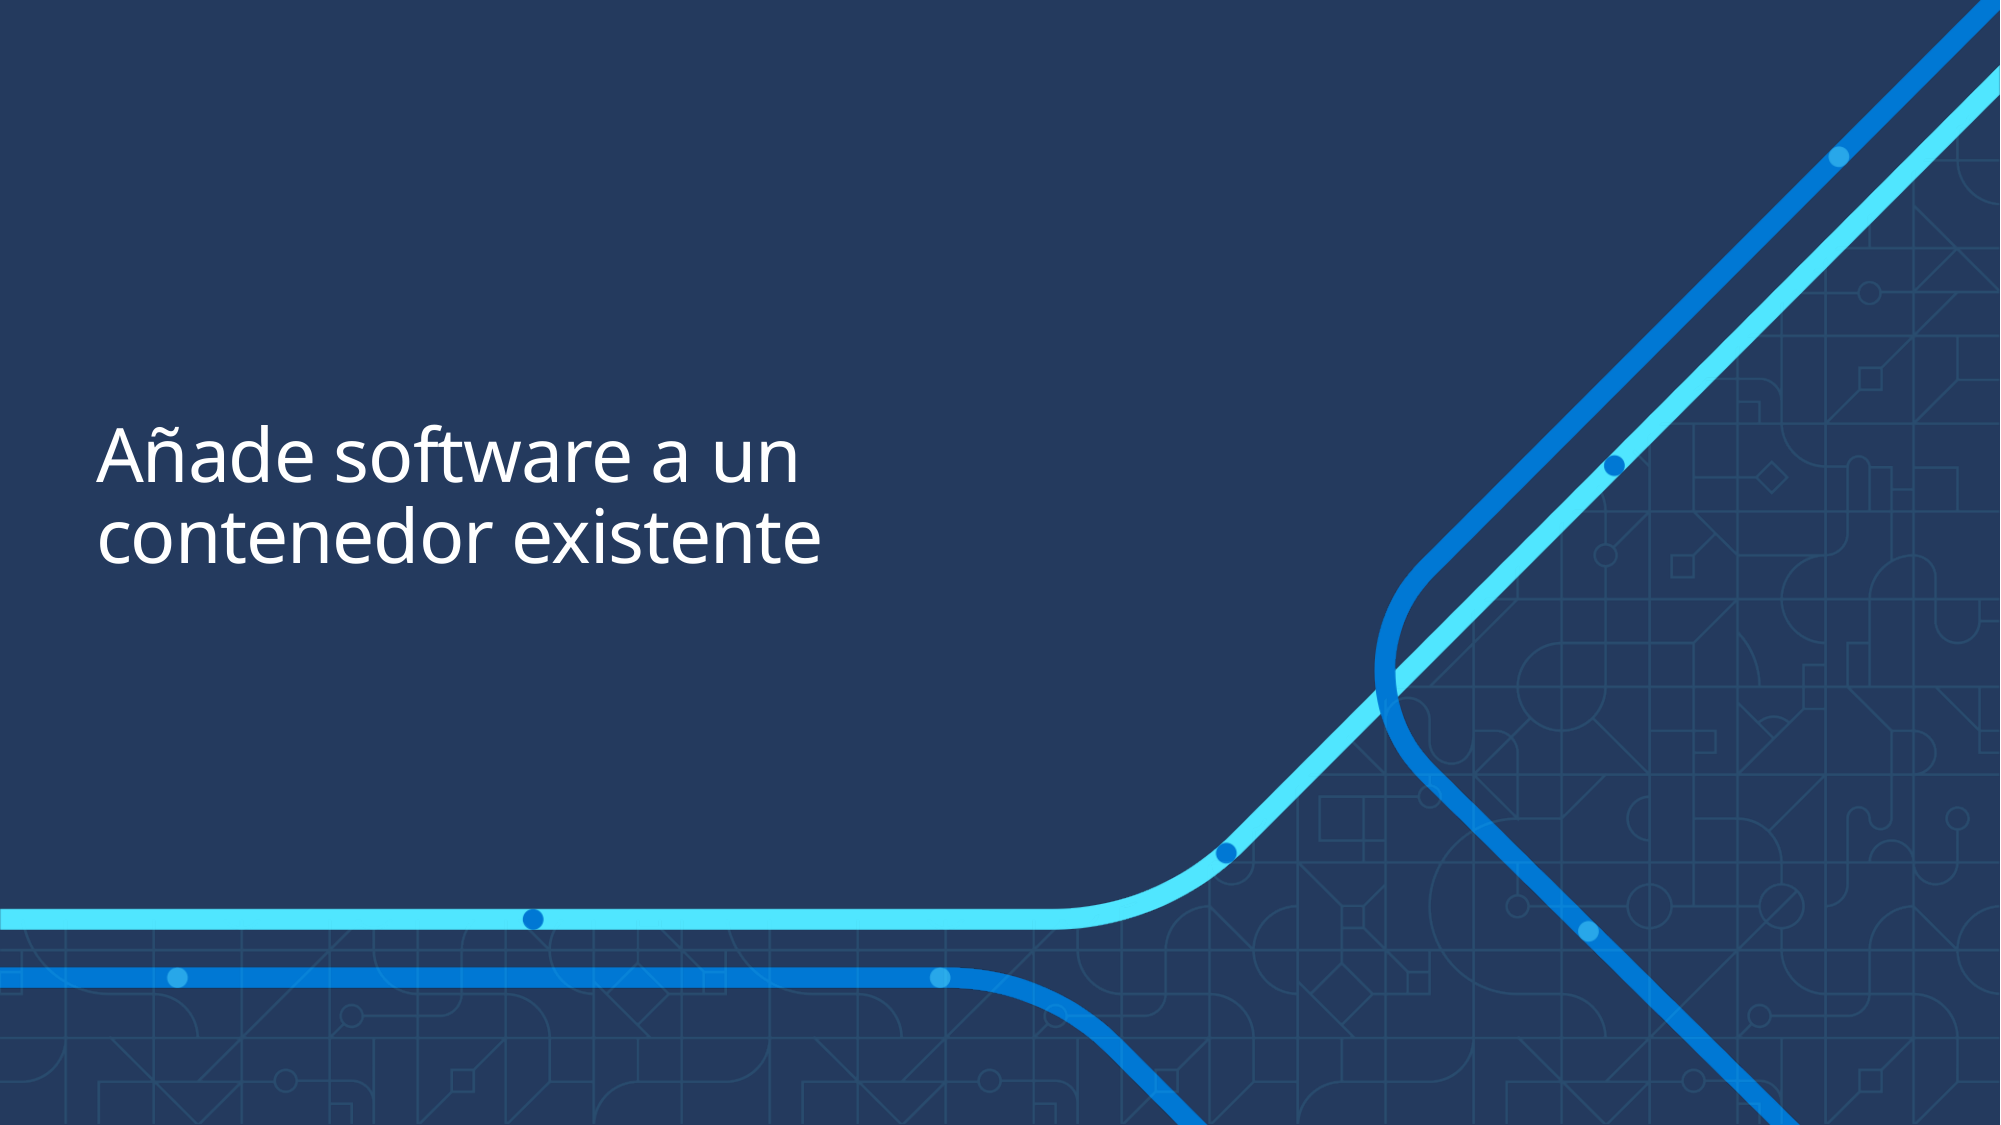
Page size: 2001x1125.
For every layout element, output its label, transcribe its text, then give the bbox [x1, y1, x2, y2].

title Añade software a un contenedor existente [96, 391, 1225, 580]
picture [0, 0, 2000, 1125]
